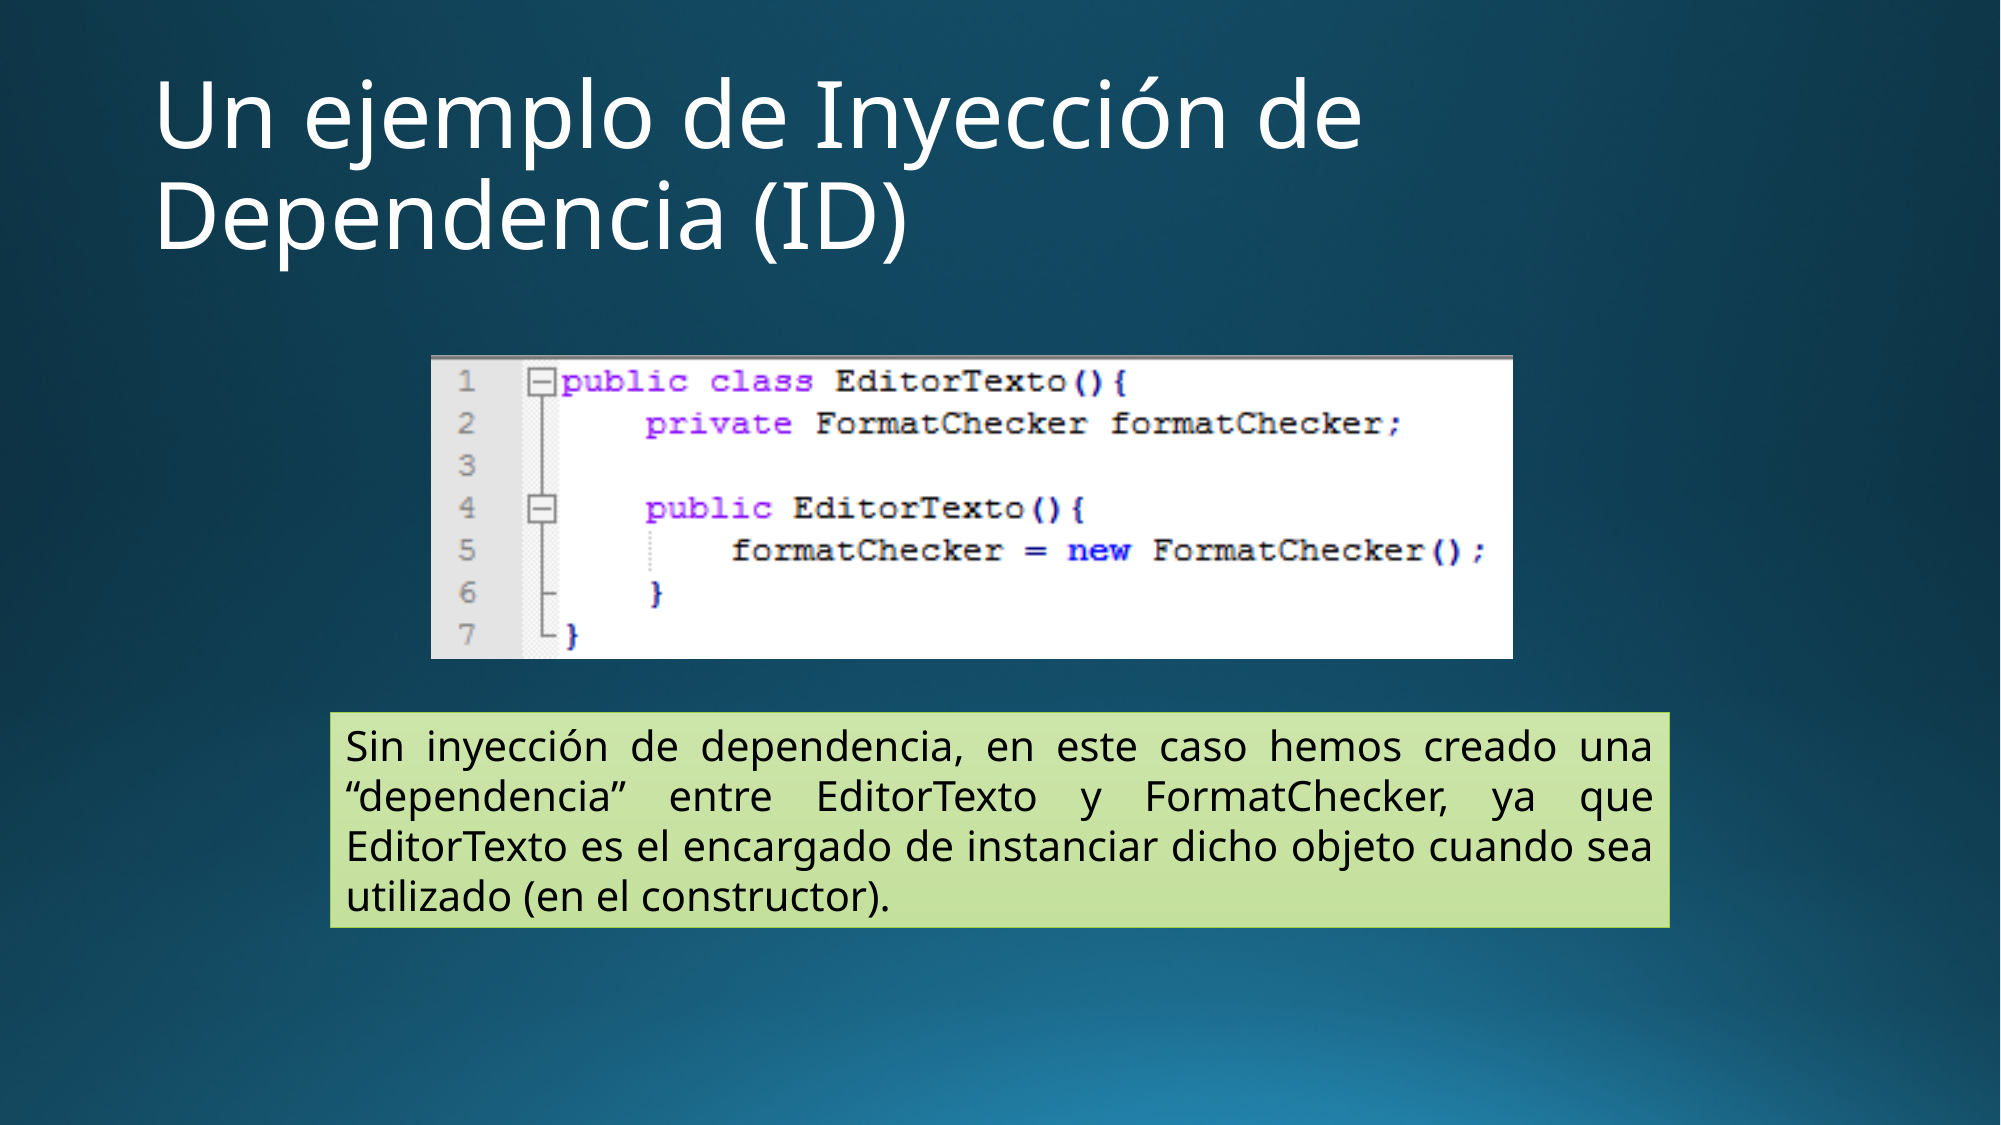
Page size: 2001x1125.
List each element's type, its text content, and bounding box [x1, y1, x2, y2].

text_box Sin inyección de dependencia, en este caso hemos creado una “dependencia” entre EditorTexto y FormatChecker, ya que EditorTexto es el encargado de instanciar dicho objeto cuando sea utilizado (en el constructor). [330, 712, 1670, 928]
title Un ejemplo de Inyección de Dependencia (ID) [137, 59, 1863, 278]
picture [0, 0, 2001, 1125]
